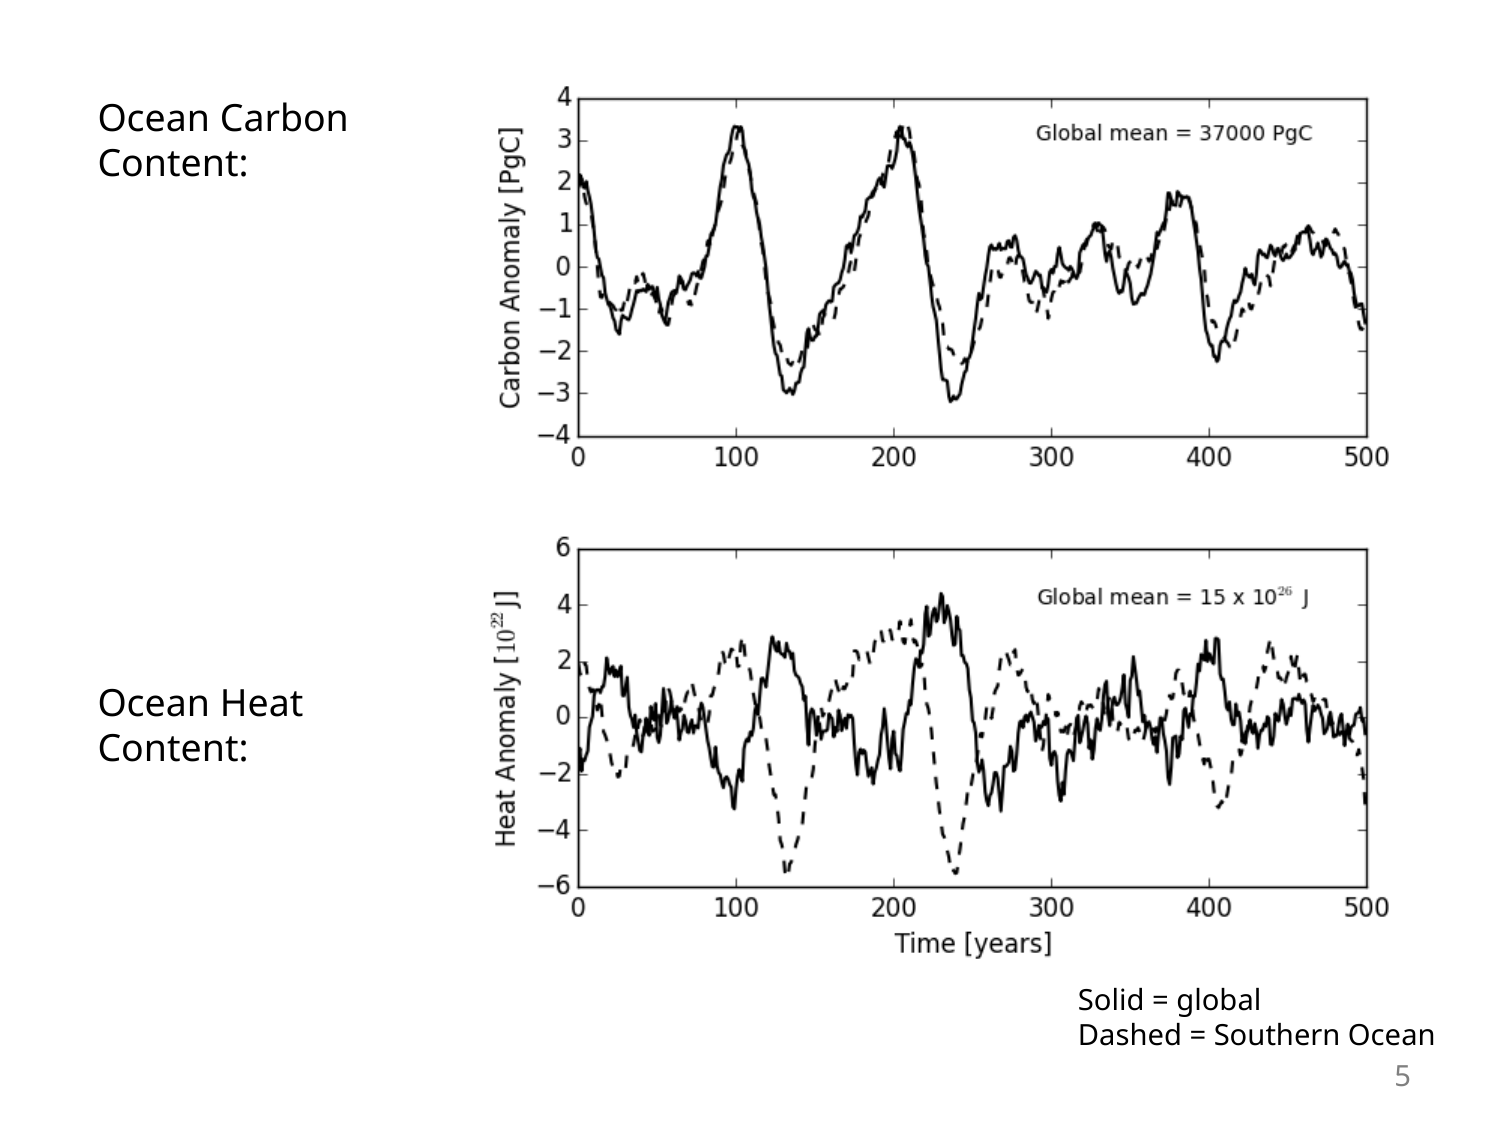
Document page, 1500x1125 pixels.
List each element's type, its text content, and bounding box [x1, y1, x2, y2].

text_box Solid = global Dashed = Southern Ocean [1063, 973, 1478, 1059]
text_box 5 [1379, 1049, 1455, 1100]
text_box Ocean Carbon Content: Ocean Heat Content: [82, 86, 413, 777]
picture [476, 70, 1404, 975]
